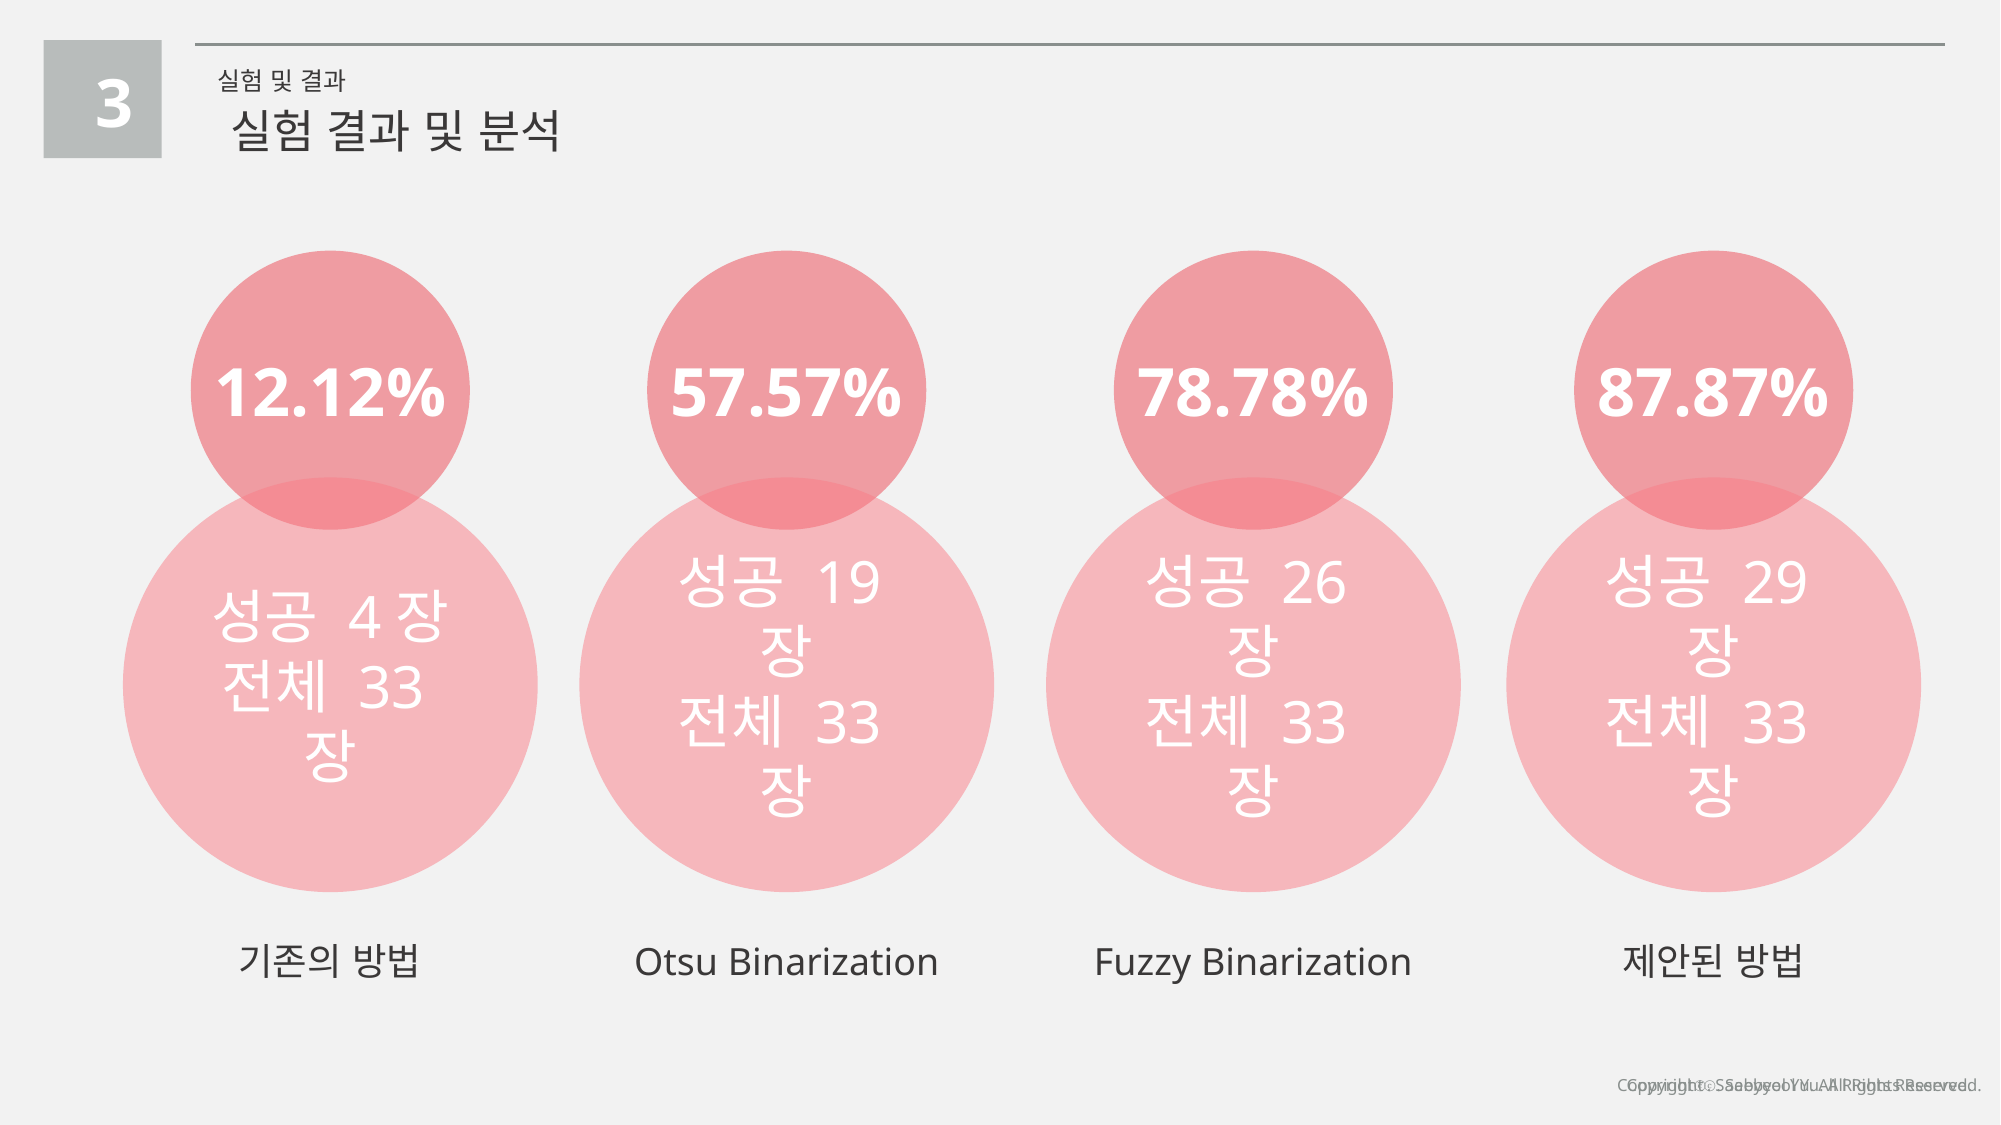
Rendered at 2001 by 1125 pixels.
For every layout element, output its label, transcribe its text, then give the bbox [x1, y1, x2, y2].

text_box 3 [80, 52, 123, 148]
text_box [1506, 250, 1922, 992]
text_box Copyrightⓒ. Saebyeol Yu. All Rights Reserved. [1602, 1067, 1988, 1102]
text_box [1046, 250, 1461, 992]
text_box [579, 250, 995, 992]
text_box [194, 57, 599, 167]
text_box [122, 250, 538, 992]
text_box [42, 39, 163, 159]
